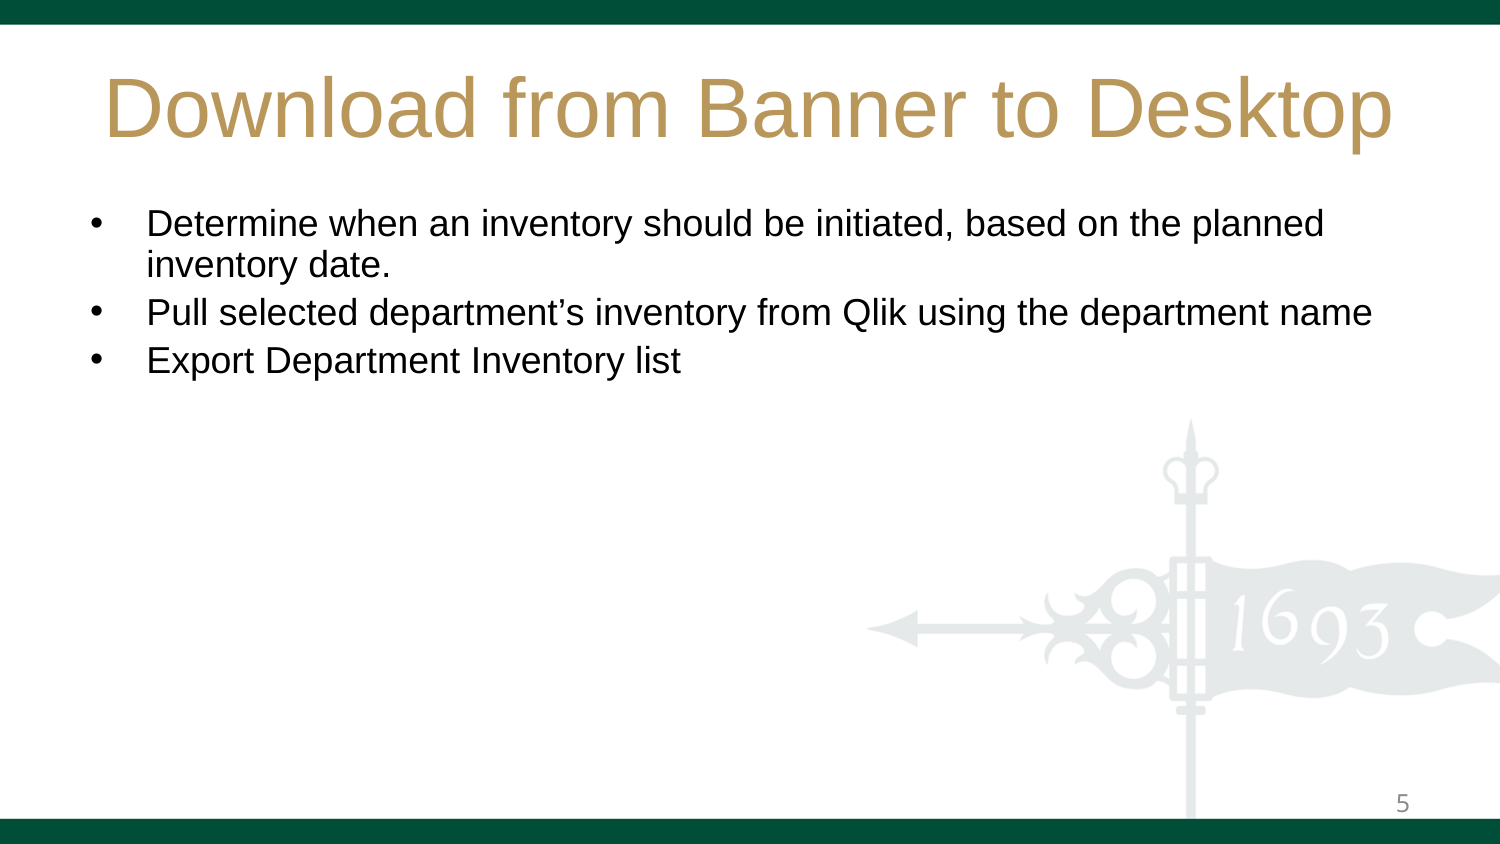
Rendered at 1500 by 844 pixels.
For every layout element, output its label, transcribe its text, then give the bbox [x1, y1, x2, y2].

slide_number 5 [1074, 782, 1425, 827]
picture [0, 0, 1500, 844]
title Download from Banner to Desktop [75, 33, 1425, 175]
list Determine when an inventory should be initiated, based on the planned inventory date. Pull selected department’s inventory from Qlik using the department name Export Department Inventory list [75, 196, 1425, 754]
